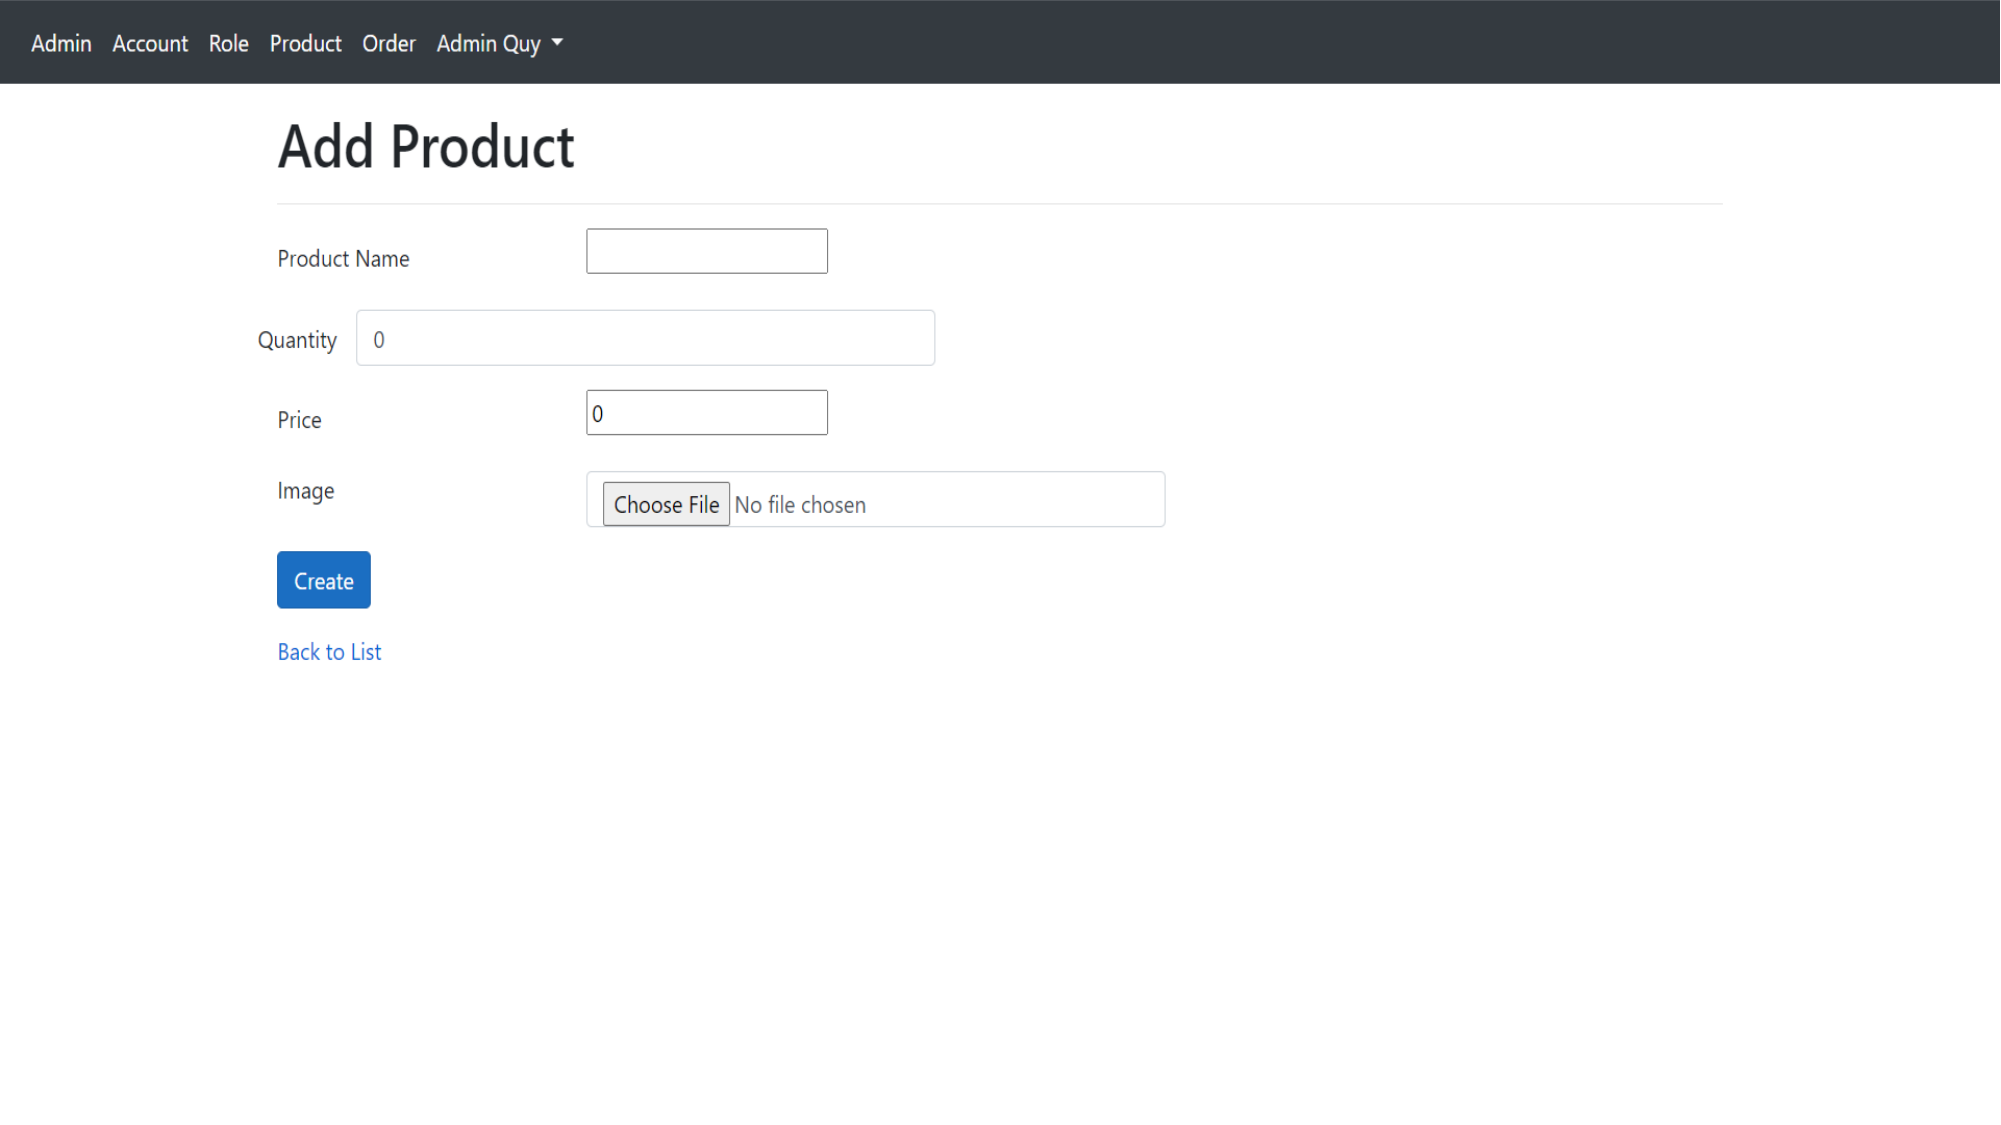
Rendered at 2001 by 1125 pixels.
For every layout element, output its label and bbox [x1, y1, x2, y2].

list [0, 0, 2000, 1125]
